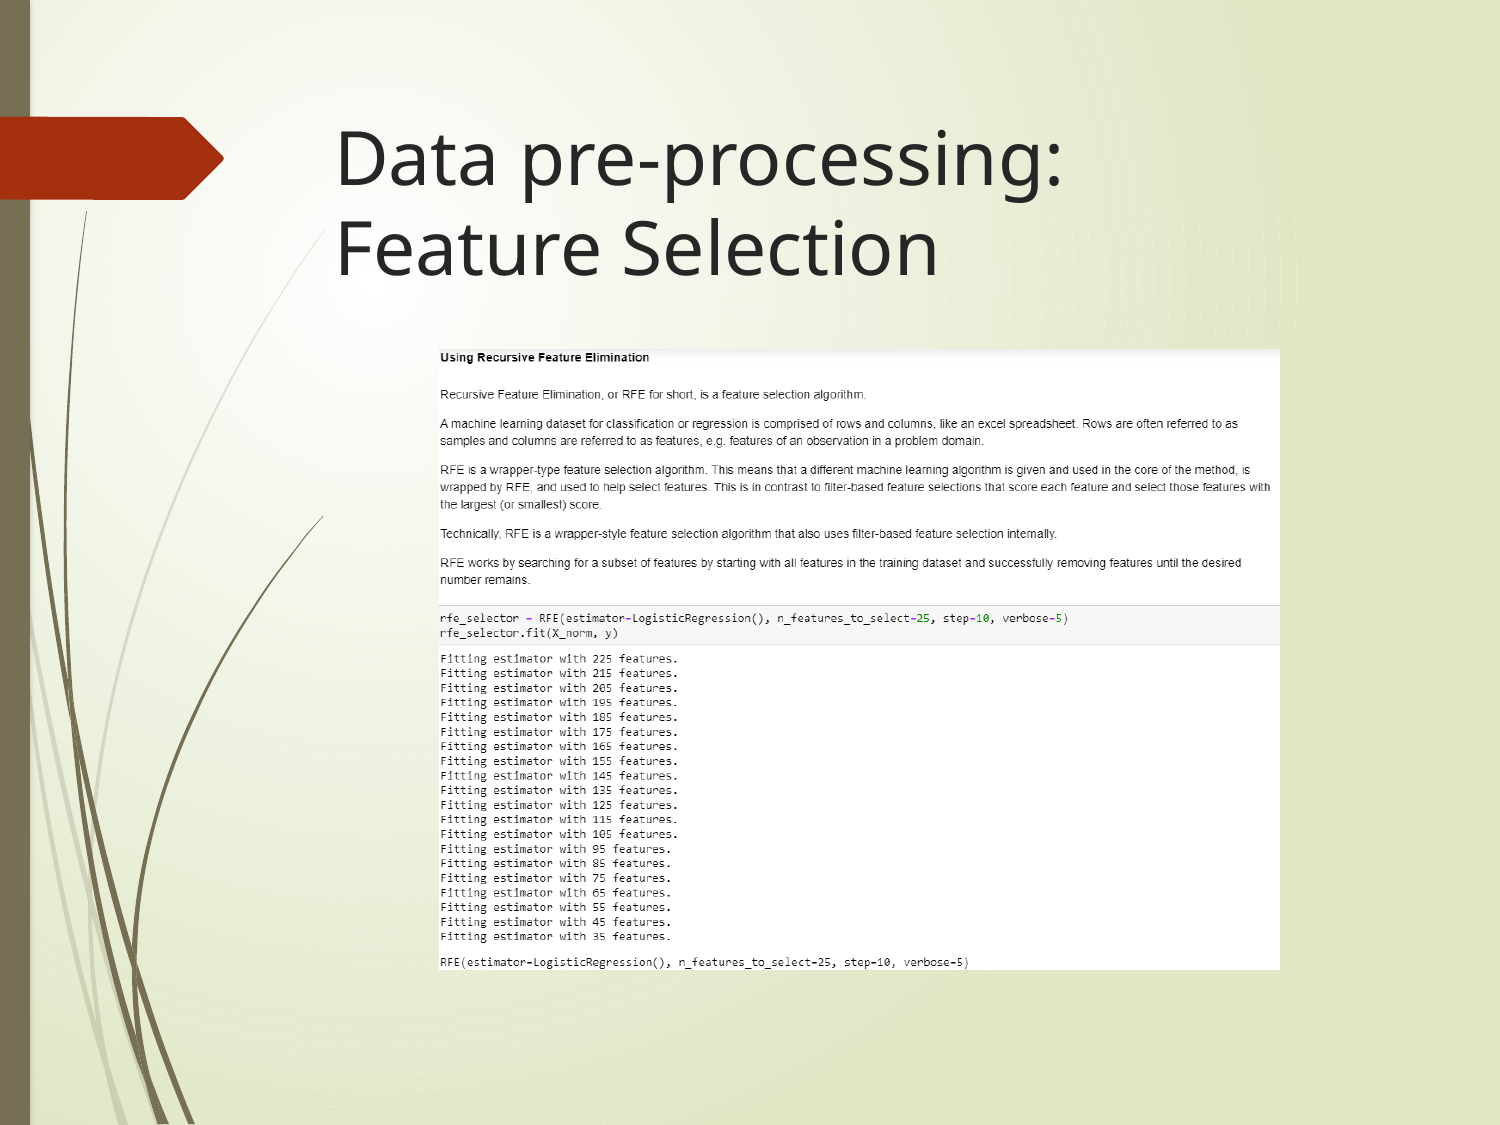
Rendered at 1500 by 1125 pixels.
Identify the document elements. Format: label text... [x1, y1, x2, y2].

title Data pre-processing: Feature Selection [319, 102, 1400, 313]
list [439, 349, 1280, 971]
